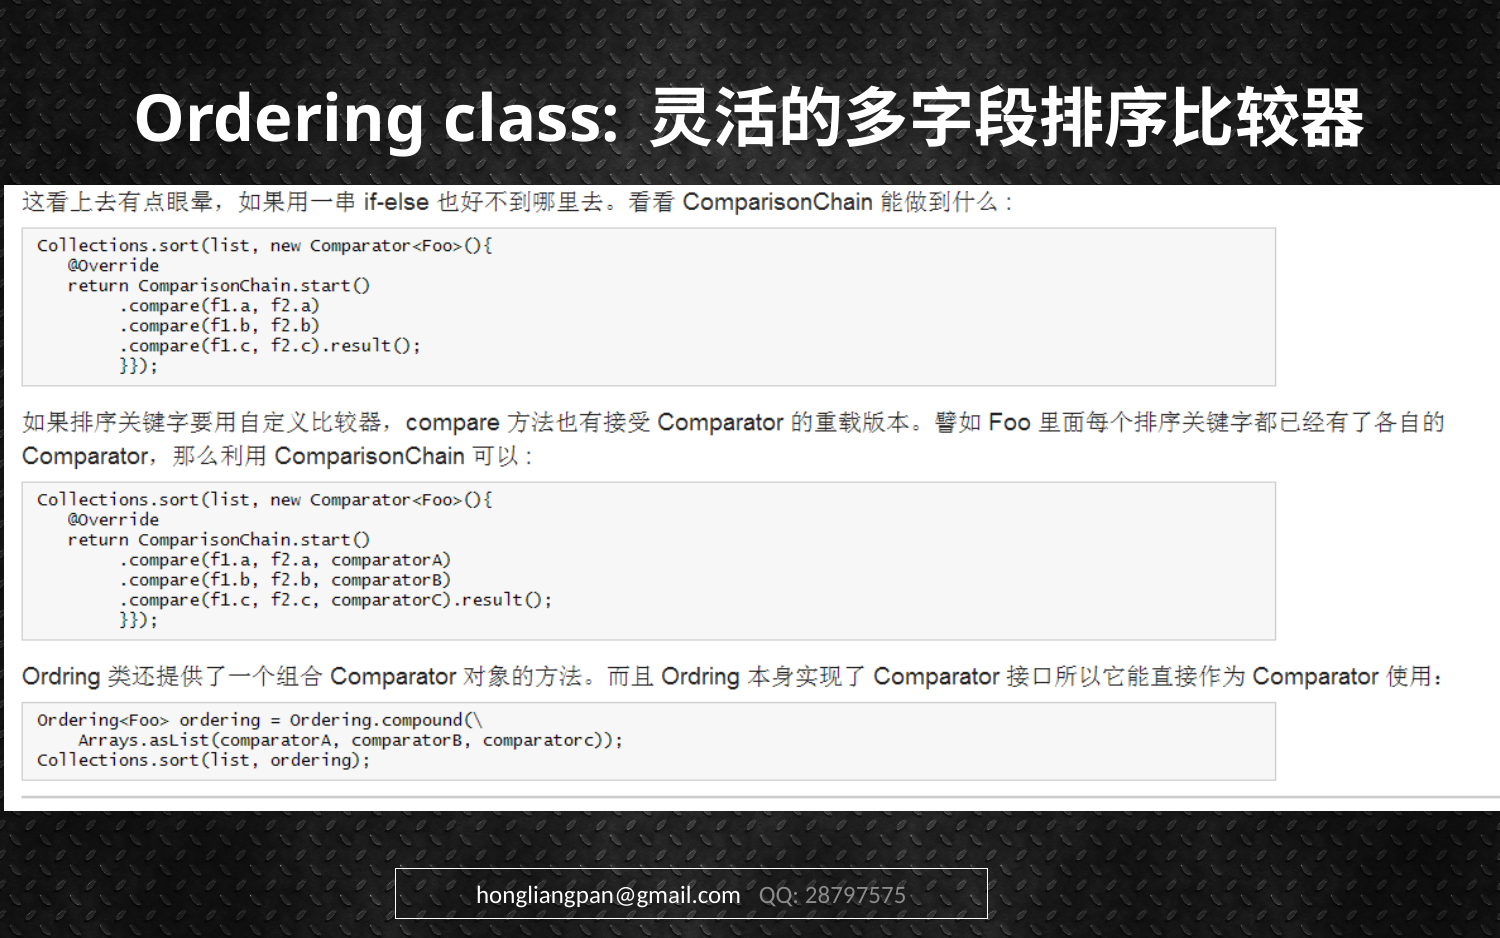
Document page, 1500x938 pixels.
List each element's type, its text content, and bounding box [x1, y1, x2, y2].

picture [0, 0, 1500, 938]
title Ordering class: 灵活的多字段排序比较器 [75, 37, 1425, 183]
